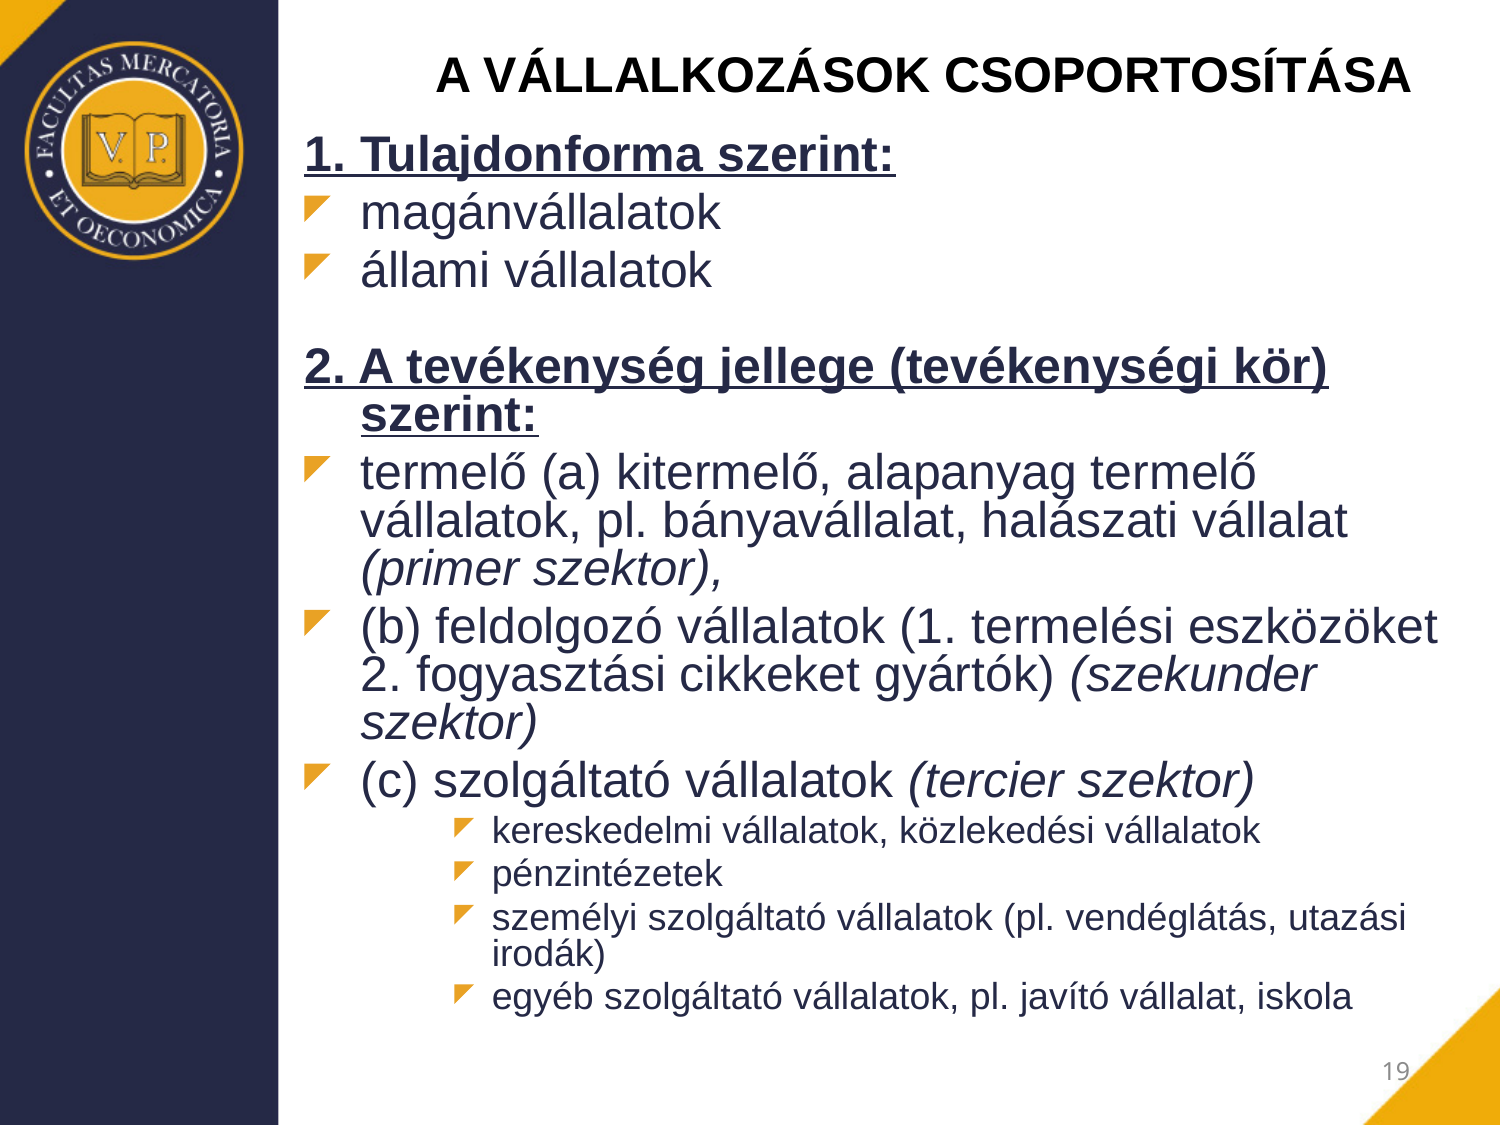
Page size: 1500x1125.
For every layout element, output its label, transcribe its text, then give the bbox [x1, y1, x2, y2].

title A VÁLLALKOZÁSOK CSOPORTOSÍTÁSA [348, 19, 1500, 126]
list 1. Tulajdonforma szerint: magánvállalatok állami vállalatok 2. A tevékenység jellege (tevékenységi kör) szerint: termelő (a) kitermelő, alapanyag termelő vállalatok, pl. bányavállalat, halászati vállalat (primer szektor), (b) feldolgozó vállalatok (1. termelési eszközöket 2. fogyasztási cikkeket gyártók) (szekunder szektor) (c) szolgáltató vállalatok (tercier szektor) kereskedelmi vállalatok, közlekedési vállalatok pénzintézetek személyi szolgáltató vállalatok (pl. vendéglátás, utazási irodák) egyéb szolgáltató vállalatok, pl. javító vállalat, iskola [289, 125, 1496, 1059]
picture [0, 0, 1500, 1125]
text_box 19 [1074, 1059, 1425, 1103]
